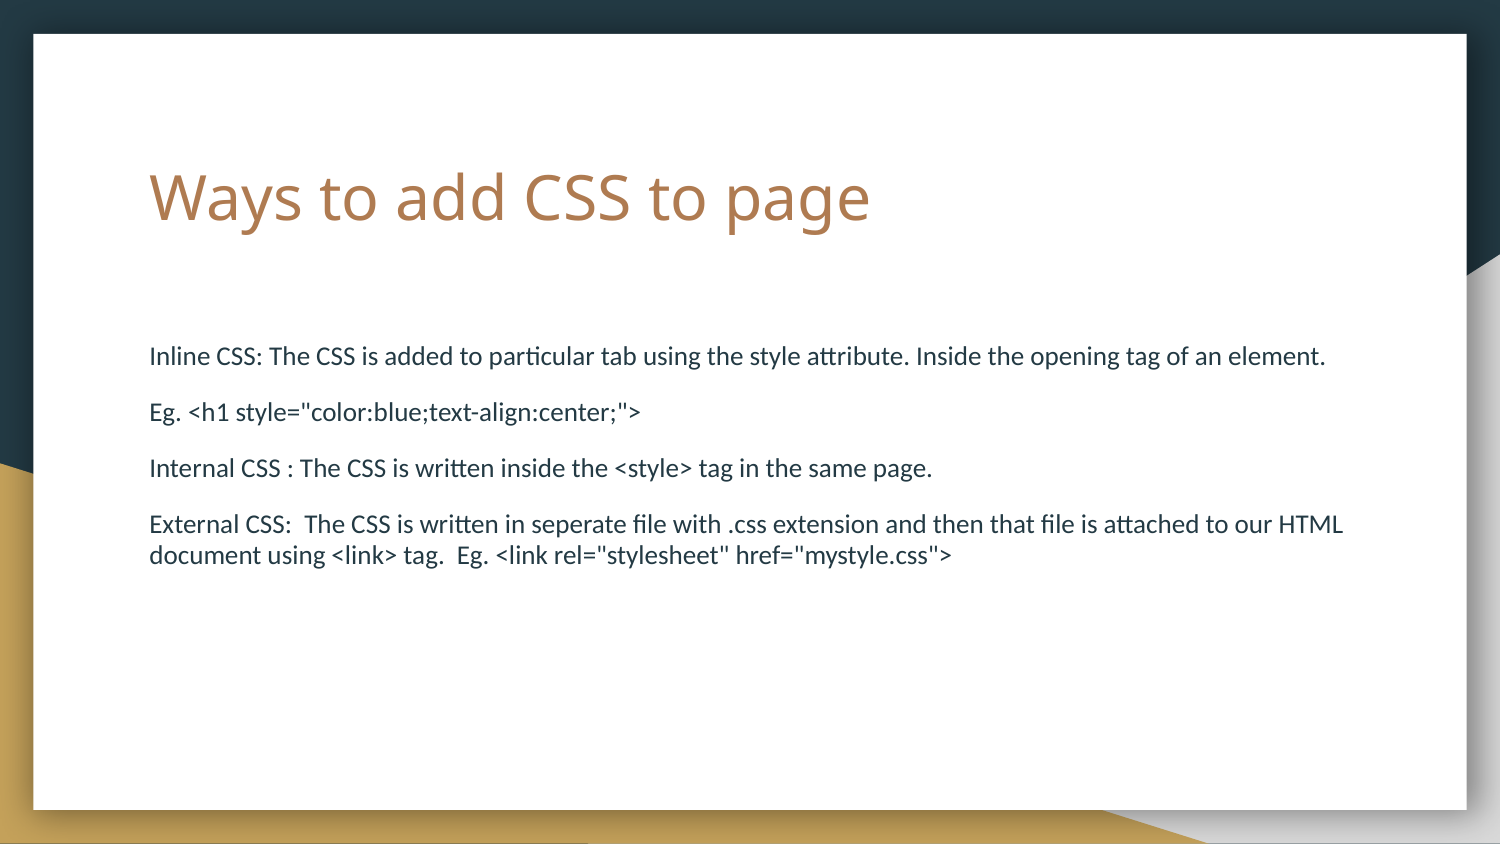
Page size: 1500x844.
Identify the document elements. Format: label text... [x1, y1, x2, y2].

title Ways to add CSS to page [134, 138, 1366, 296]
list Inline CSS: The CSS is added to particular tab using the style attribute. Inside the opening tag of an element. Eg. <h1 style="color:blue;text-align:center;"> Internal CSS : The CSS is written inside the <style> tag in the same page. External CSS: The CSS is written in seperate file with .css extension and then that file is attached to our HTML document using <link> tag. Eg. <link rel="stylesheet" href="mystyle.css"> [134, 326, 1366, 729]
